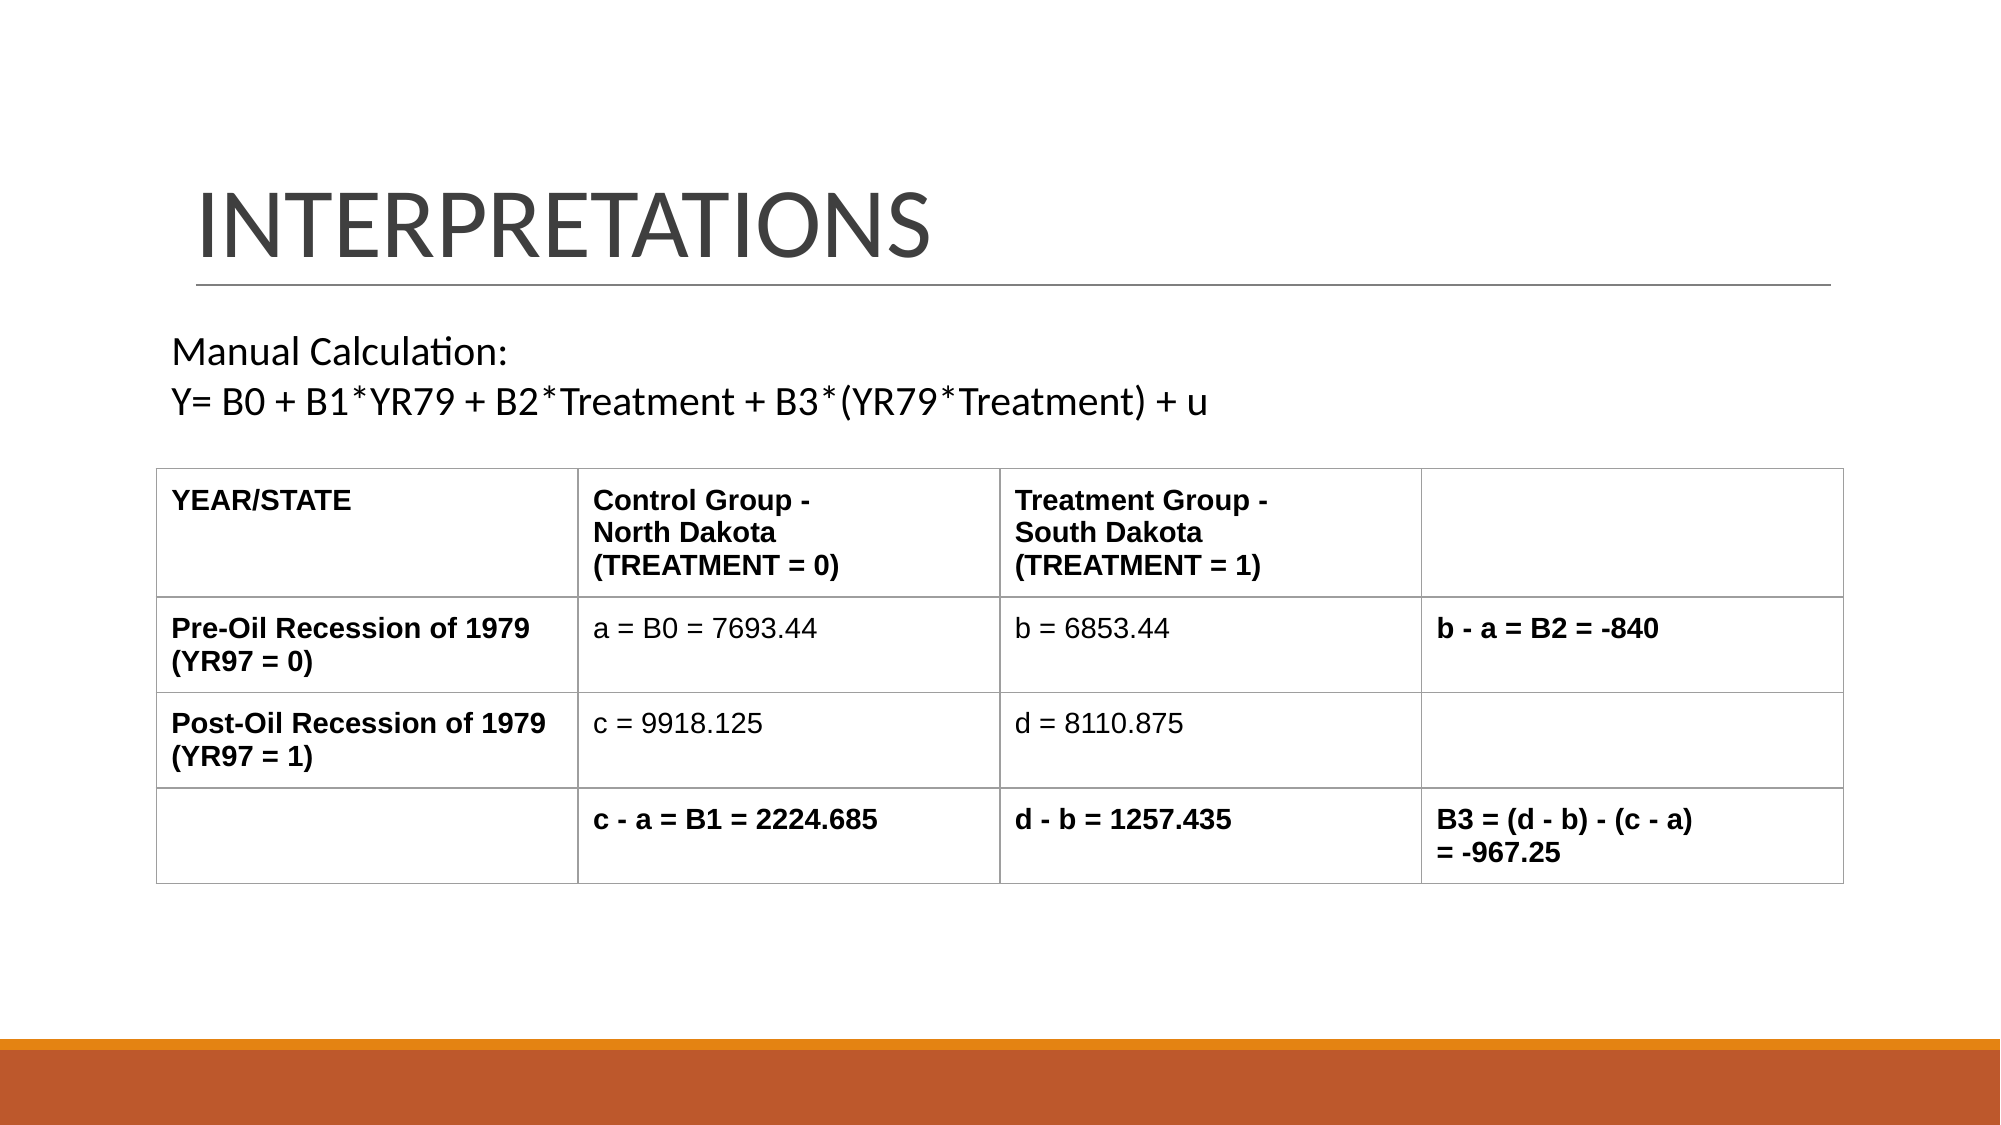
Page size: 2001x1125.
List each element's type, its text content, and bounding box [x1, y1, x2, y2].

table_cell d = 8110.875 [1001, 693, 1421, 787]
table_cell B3 = (d - b) - (c - a) = -967.25 [1422, 789, 1843, 883]
table_header [1422, 469, 1843, 596]
table_cell [157, 789, 577, 883]
table_header Treatment Group - South Dakota (TREATMENT = 1) [1001, 469, 1421, 596]
table_cell d - b = 1257.435 [1001, 789, 1421, 883]
table_cell c - a = B1 = 2224.685 [579, 789, 999, 883]
table_cell b = 6853.44 [1001, 598, 1421, 692]
title INTERPRETATIONS [180, 47, 1830, 285]
table_cell a = B0 = 7693.44 [579, 598, 999, 692]
table_cell [1422, 693, 1843, 787]
table_cell Post-Oil Recession of 1979 (YR97 = 1) [157, 693, 577, 787]
table_cell c = 9918.125 [579, 693, 999, 787]
table_cell Pre-Oil Recession of 1979 (YR97 = 0) [157, 598, 577, 692]
table_header Control Group - North Dakota (TREATMENT = 0) [579, 469, 999, 596]
text_box Manual Calculation: Y= B0 + B1*YR79 + B2*Treatment + B3*(YR79*Treatment) + u [156, 308, 1630, 448]
table_cell b - a = B2 = -840 [1422, 598, 1843, 692]
table_header YEAR/STATE [157, 469, 577, 596]
